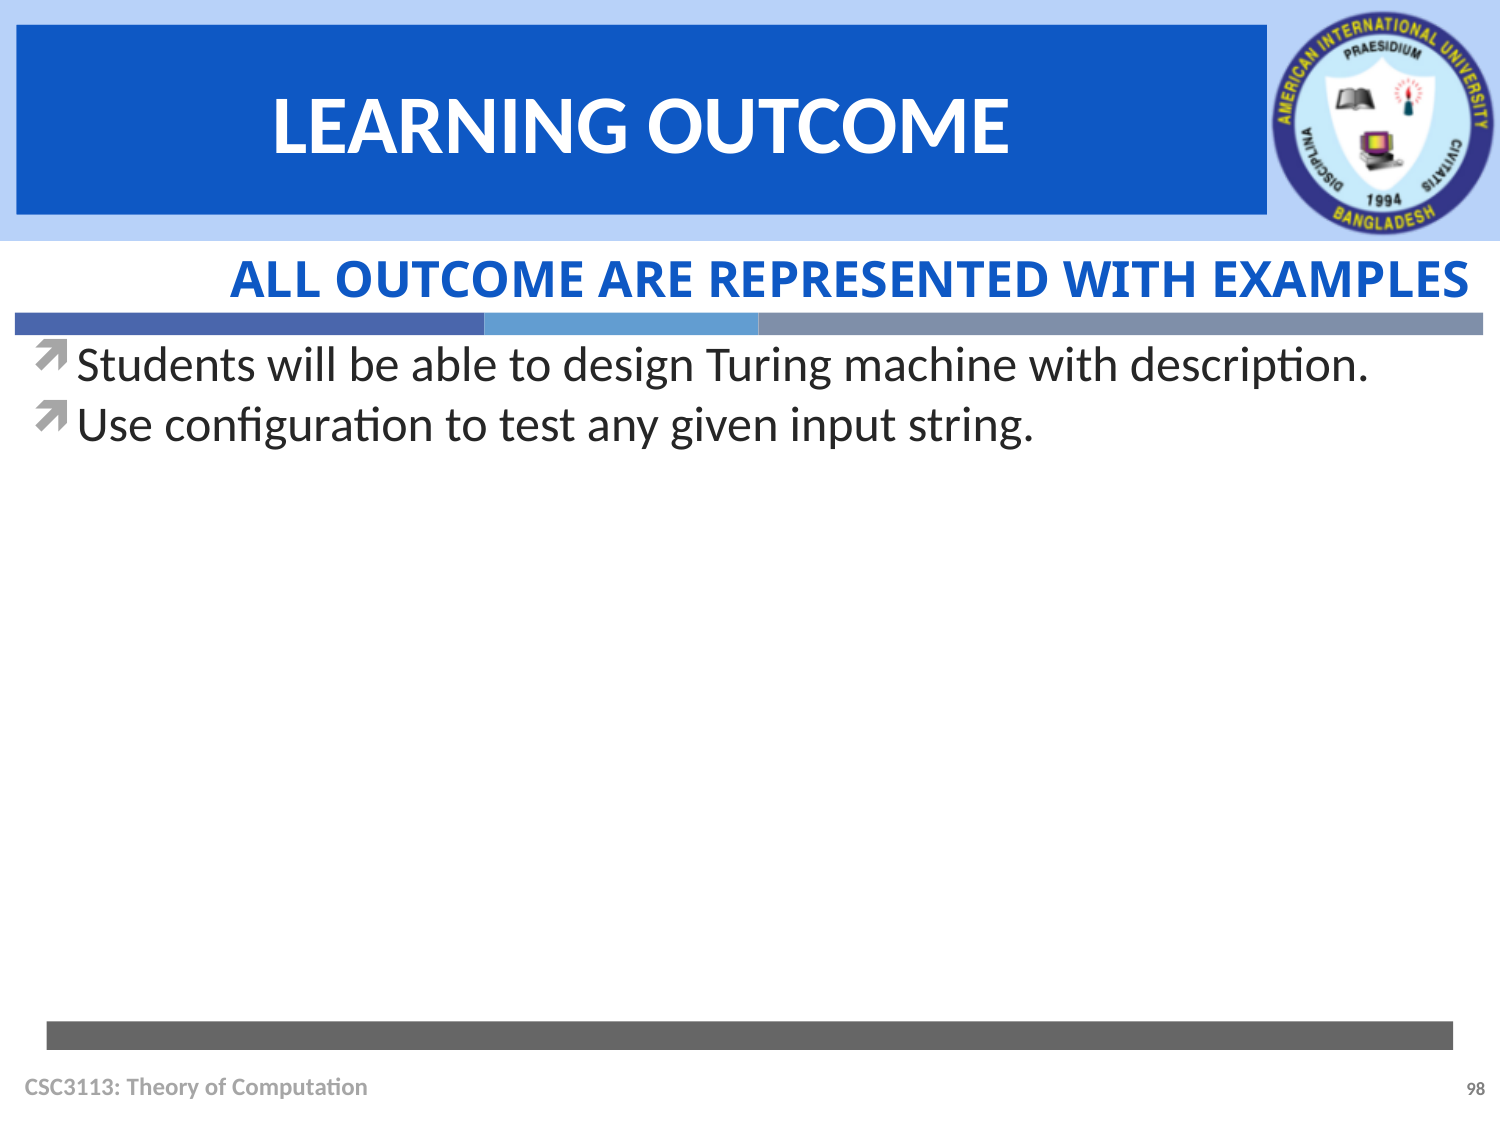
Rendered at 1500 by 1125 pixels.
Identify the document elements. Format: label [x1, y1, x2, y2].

list [16, 335, 1484, 1016]
subtitle [16, 239, 1486, 320]
footer [10, 1055, 1015, 1116]
picture [1267, 6, 1500, 241]
